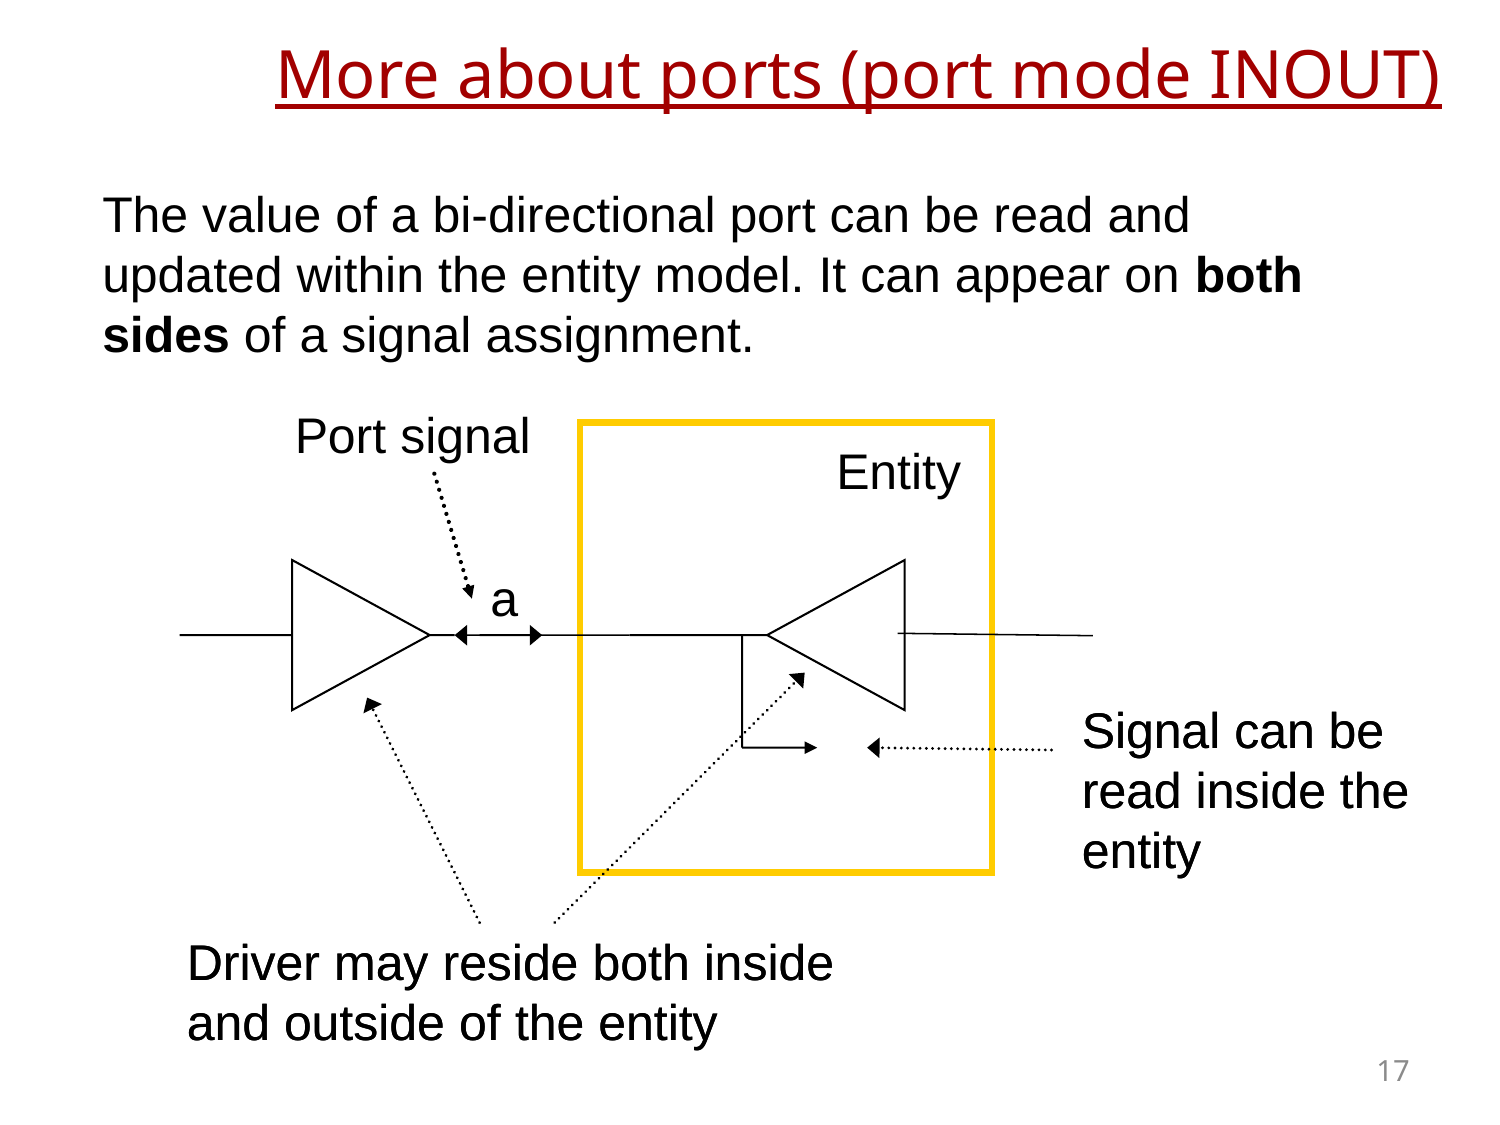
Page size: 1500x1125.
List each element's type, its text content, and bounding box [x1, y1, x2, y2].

slide_number 17 [1074, 1065, 1425, 1103]
title More about ports (port mode INOUT) [50, 19, 1458, 125]
text_box The value of a bi-directional port can be read and updated within the entity model. It can appear on both sides of a signal assignment. [87, 174, 1388, 370]
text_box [171, 396, 1479, 1058]
